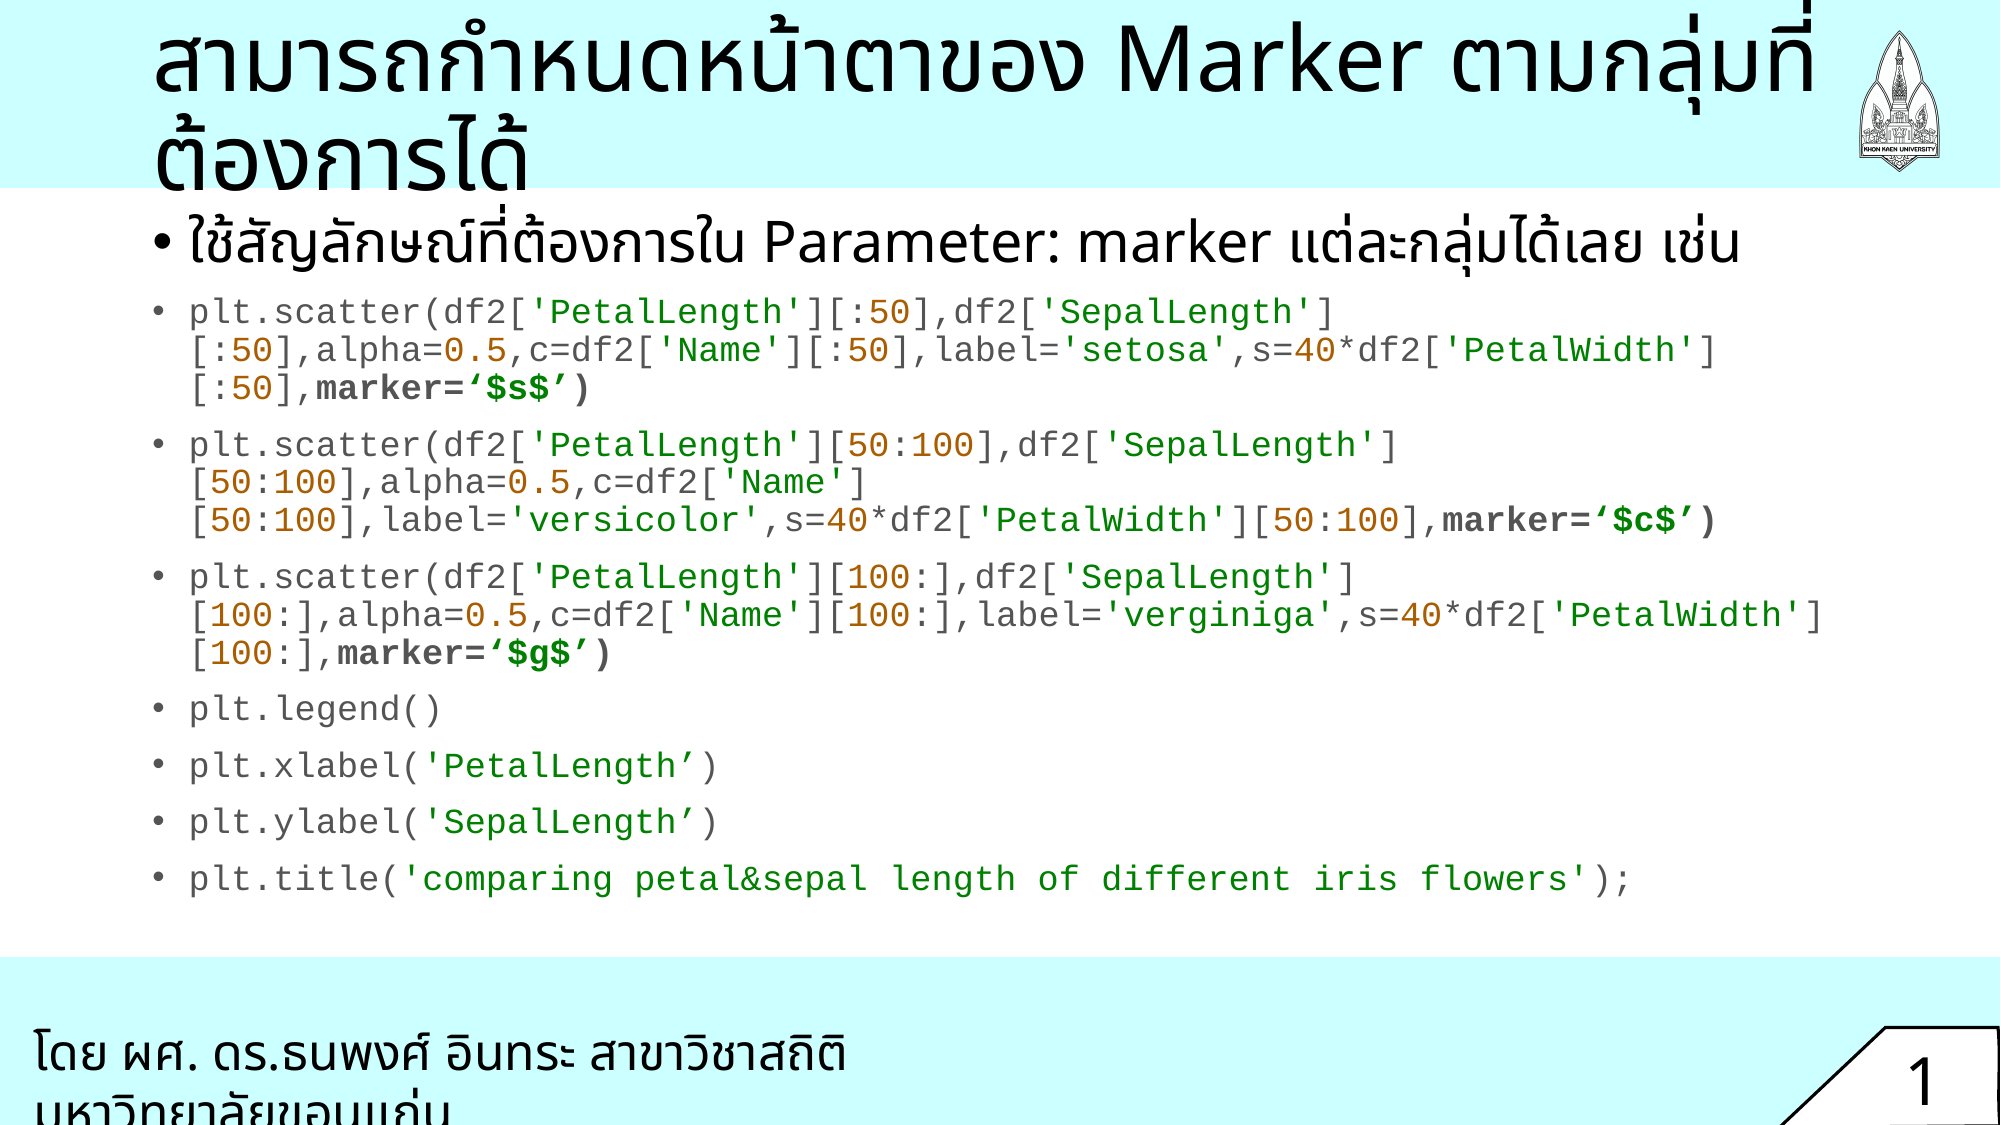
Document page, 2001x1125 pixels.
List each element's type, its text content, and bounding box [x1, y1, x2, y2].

title สามารถกำหนดหน้าตาของ Marker ตามกลุ่มที่ต้องการได้ [137, 3, 1863, 205]
text_box [0, 957, 2000, 1125]
text_box 16 [1889, 1031, 1982, 1125]
picture [1812, 19, 1993, 187]
text_box [1779, 1025, 2000, 1125]
text_box [0, 0, 2000, 188]
text_box โดย ผศ. ดร.ธนพงศ์ อินทระ สาขาวิชาสถิติ มหาวิทยาลัยขอนแก่น [18, 1012, 927, 1125]
list ใช้สัญลักษณ์ที่ต้องการใน Parameter: marker แต่ละกลุ่มได้เลย เช่น plt.scatter(df2['PetalLength'][:50],df2['SepalLength'][:50],alpha=0.5,c=df2['Name'][:50],label='setosa',s=40*df2['PetalWidth'][:50],marker=‘$s$’) plt.scatter(df2['PetalLength'][50:100],df2['SepalLength'][50:100],alpha=0.5,c=df2['Name'][50:100],label='versicolor',s=40*df2['PetalWidth'][50:100],marker=‘$c$’) plt.scatter(df2['PetalLength'][100:],df2['SepalLength'][100:],alpha=0.5,c=df2['Name'][100:],label='verginiga',s=40*df2['PetalWidth'][100:],marker=‘$g$’) plt.legend() plt.xlabel('PetalLength’) plt.ylabel('SepalLength’) plt.title('comparing petal&sepal length of different iris flowers'); [137, 205, 1863, 920]
